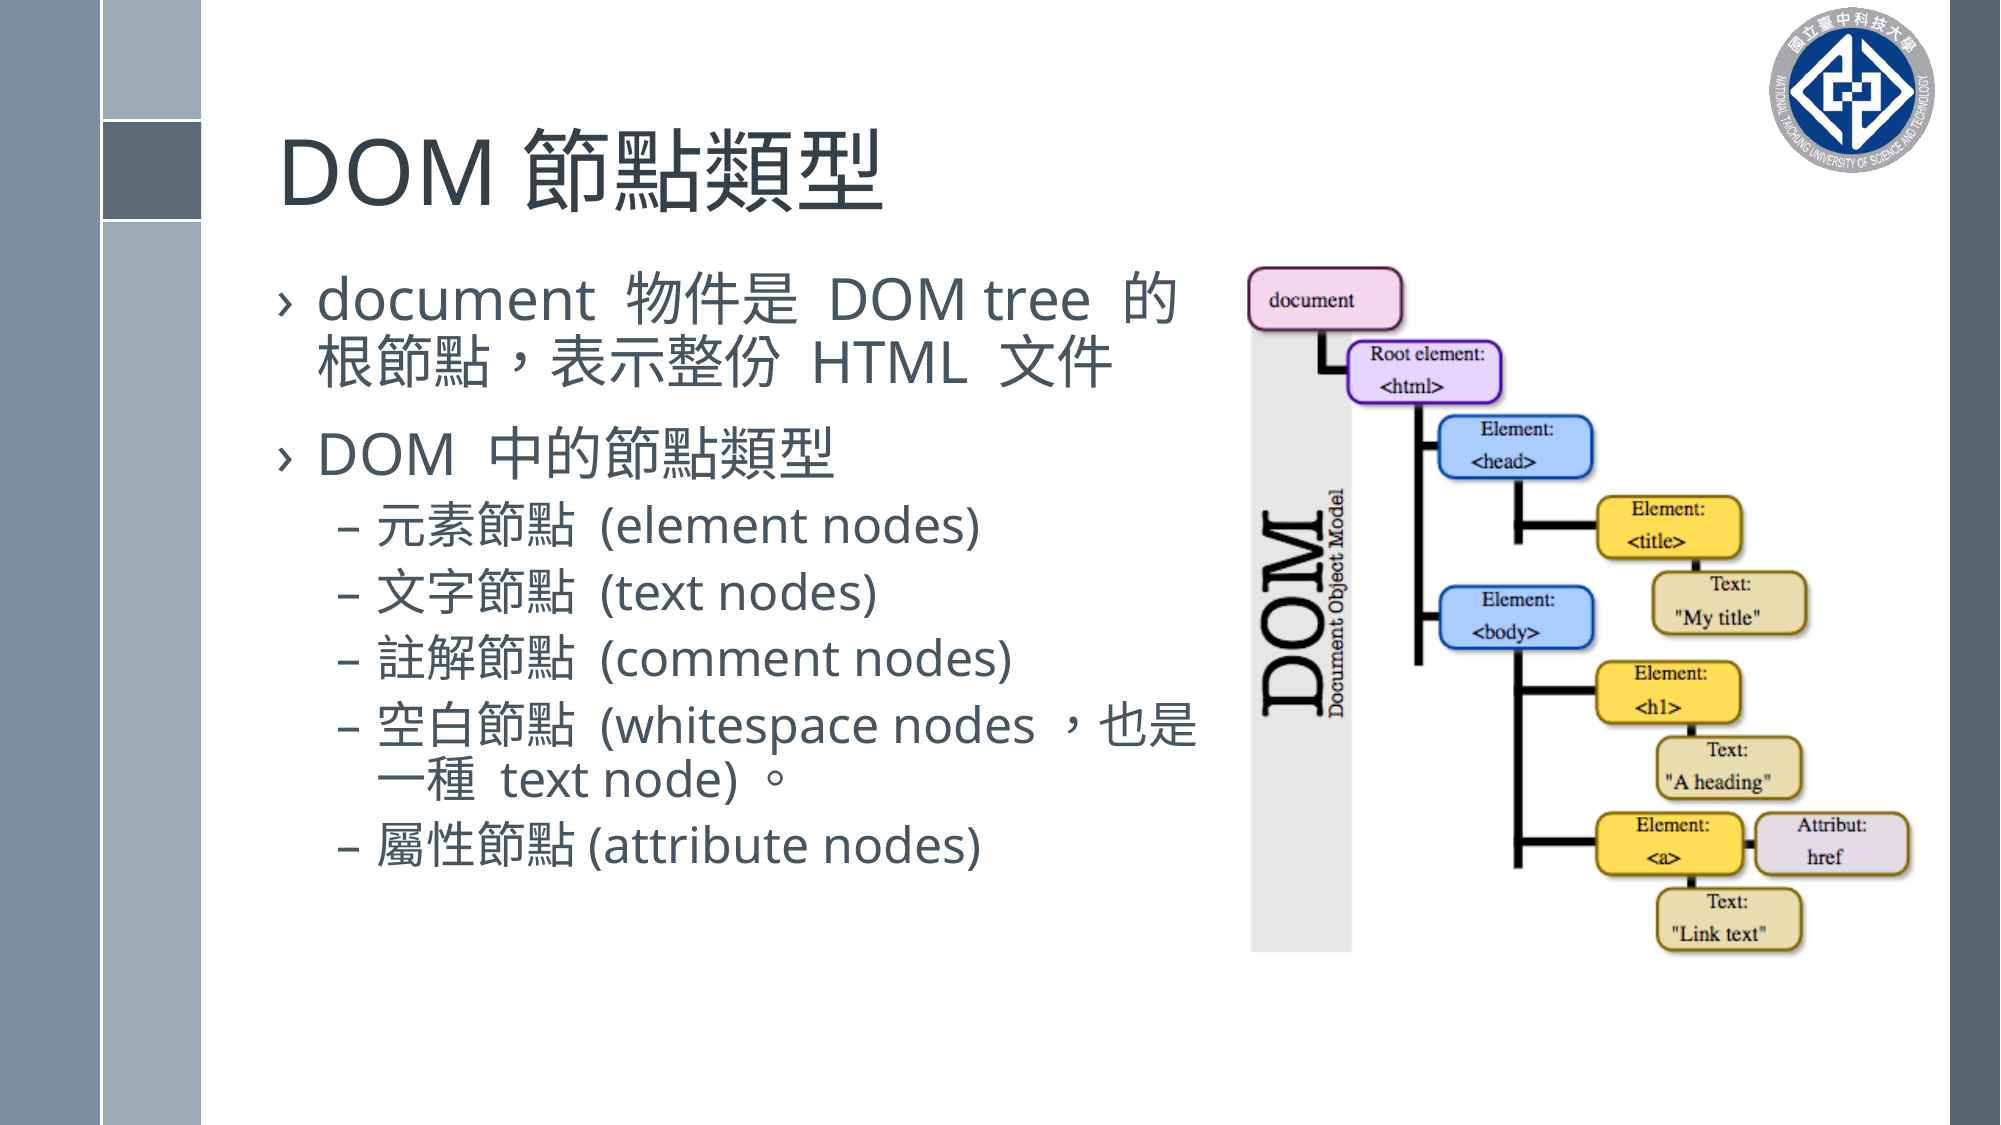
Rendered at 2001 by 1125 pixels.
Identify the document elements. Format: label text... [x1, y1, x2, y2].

picture [1246, 262, 1927, 971]
title DOM節點類型 [261, 29, 1867, 233]
picture [1769, 7, 1935, 173]
list document 物件是 DOM tree 的根節點，表示整份 HTML 文件 DOM 中的節點類型 元素節點 (element nodes) 文字節點 (text nodes) 註解節點 (comment nodes) 空白節點 (whitespace nodes，也是一種 text node)。 屬性節點(attribute nodes) [261, 262, 1222, 1013]
